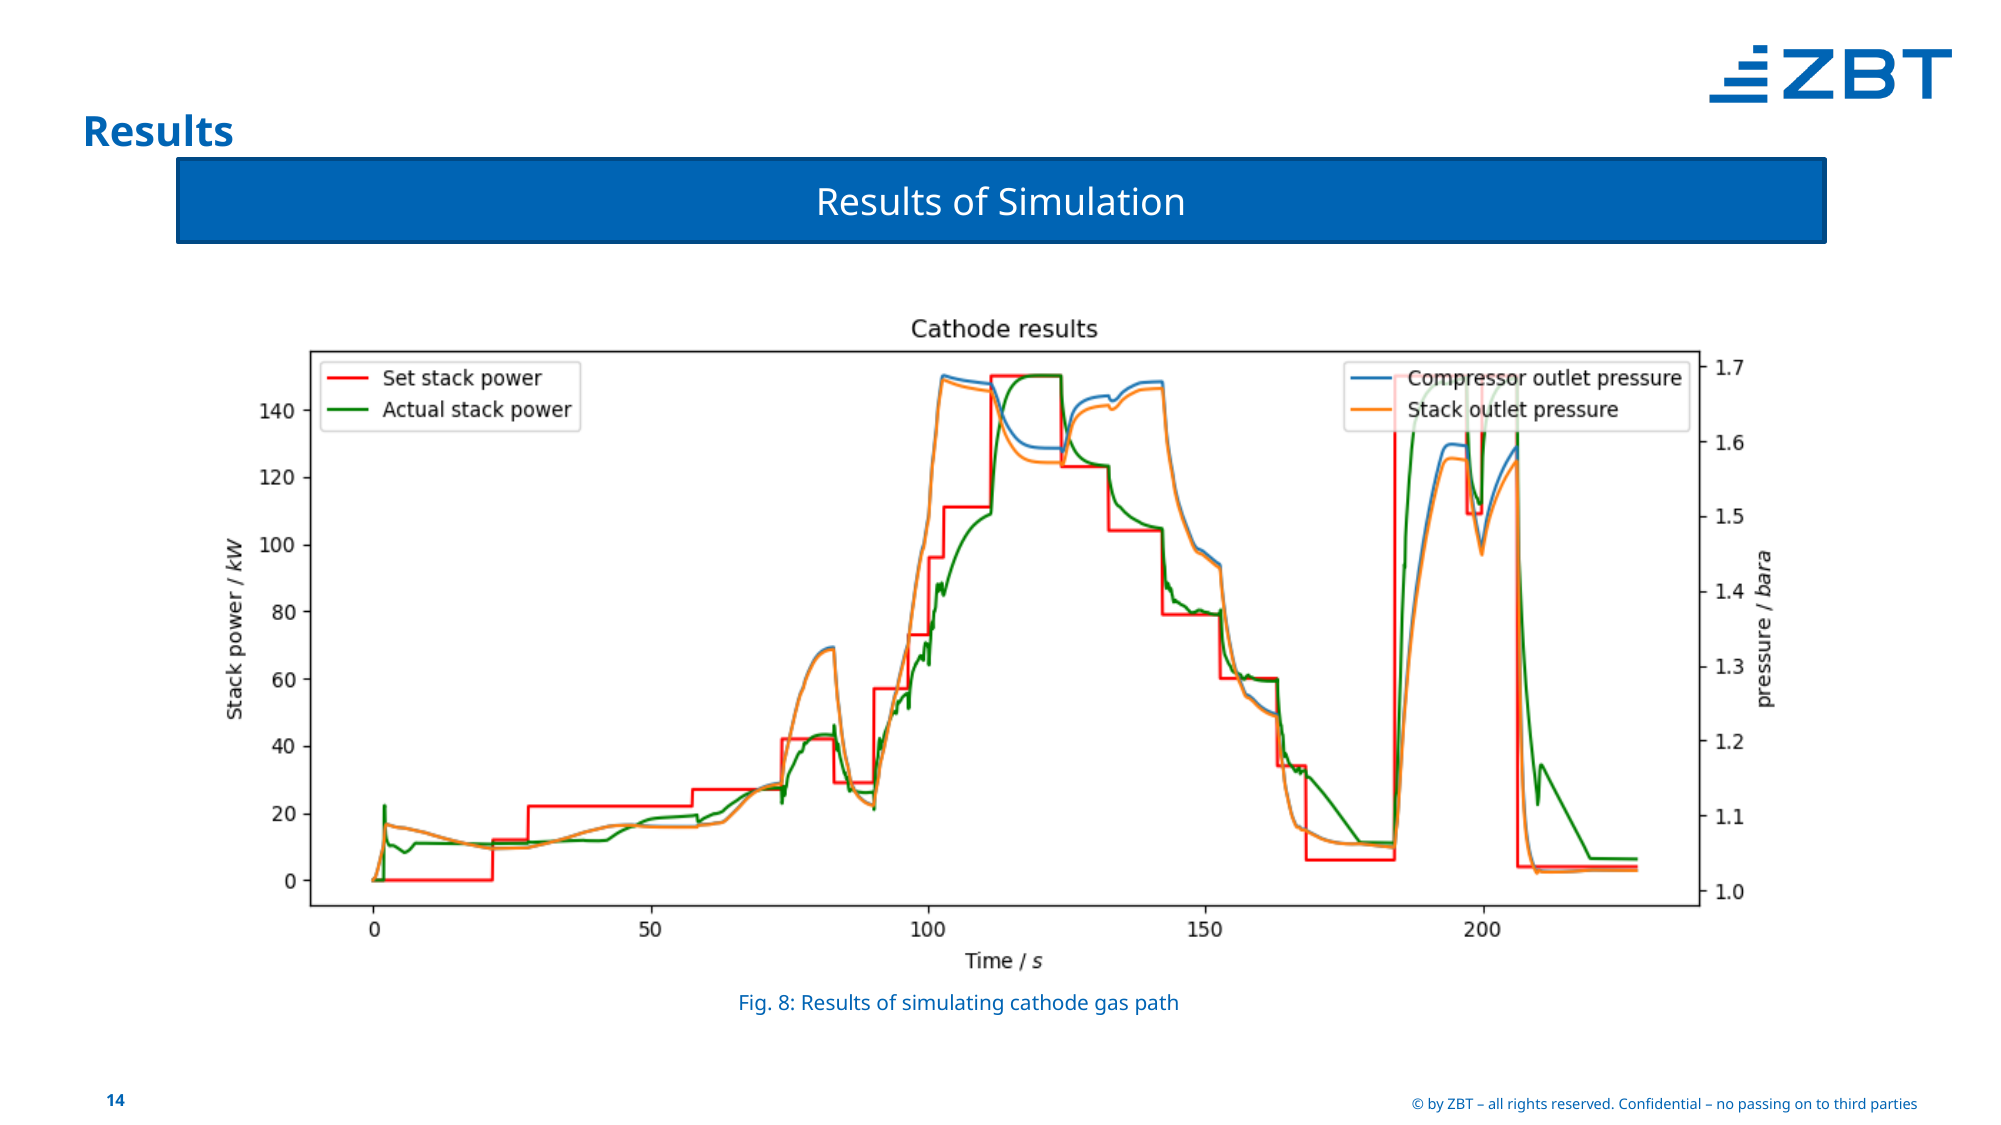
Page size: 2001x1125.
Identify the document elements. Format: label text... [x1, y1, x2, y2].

title Results [67, 72, 1597, 155]
picture [1660, 0, 2001, 148]
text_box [0, 159, 1825, 1044]
